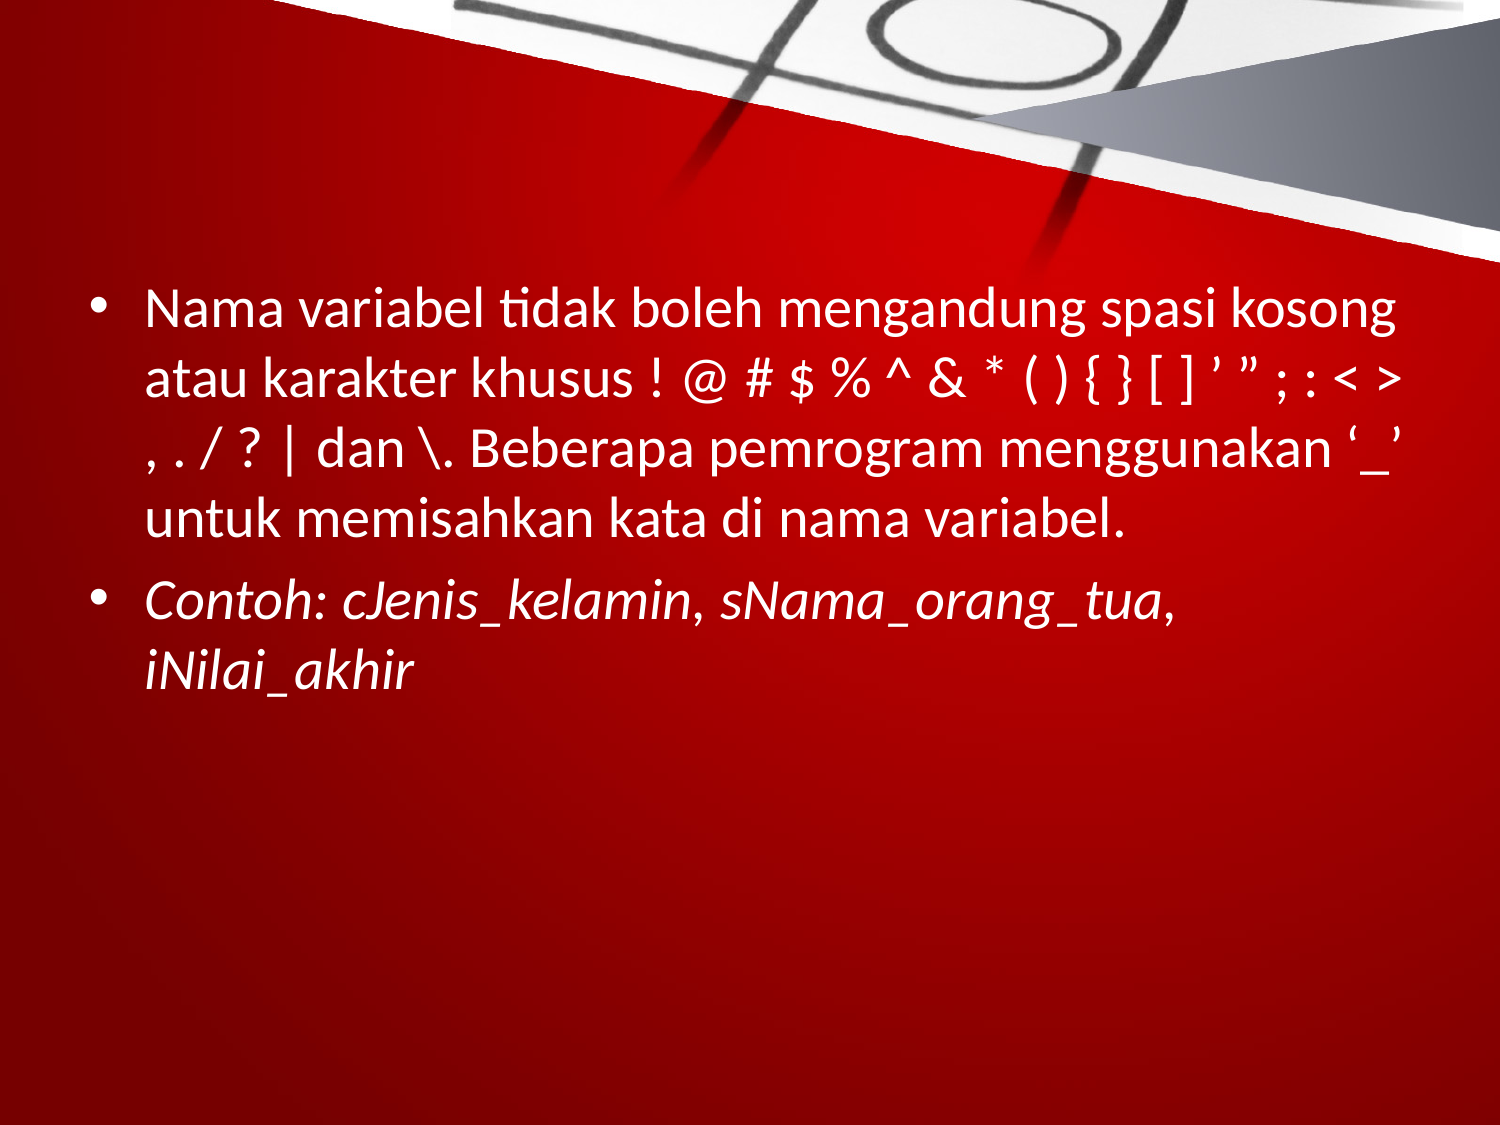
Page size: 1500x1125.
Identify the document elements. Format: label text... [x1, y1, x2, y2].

list Nama variabel tidak boleh mengandung spasi kosong atau karakter khusus ! @ # $ % ^ & * ( ) { } [ ] ’ ” ; : < > , . / ? | dan \. Beberapa pemrogram menggunakan ‘_’ untuk memisahkan kata di nama variabel. Contoh: cJenis_kelamin, sNama_orang_tua, iNilai_akhir [73, 261, 1427, 1011]
picture [0, 0, 1500, 1125]
